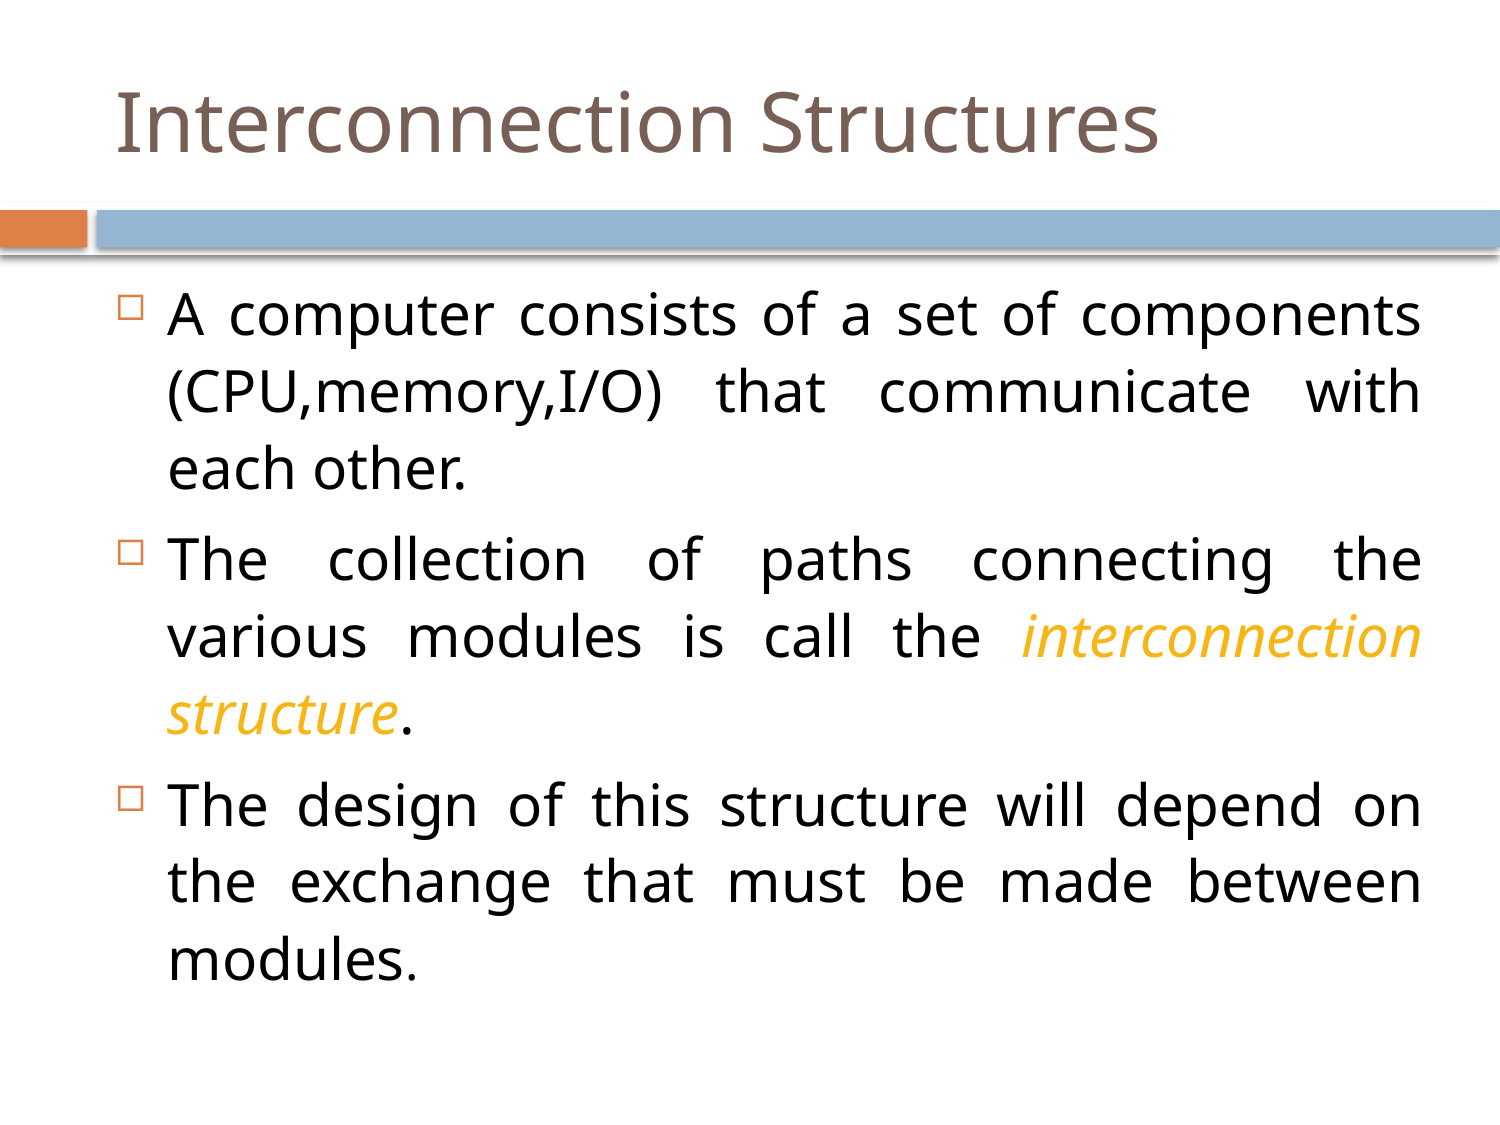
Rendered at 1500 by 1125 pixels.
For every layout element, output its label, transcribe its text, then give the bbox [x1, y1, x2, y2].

title Interconnection Structures [100, 37, 1438, 200]
list A computer consists of a set of components (CPU,memory,I/O) that communicate with each other. The collection of paths connecting the various modules is call the interconnection structure. The design of this structure will depend on the exchange that must be made between modules. [100, 262, 1438, 1005]
